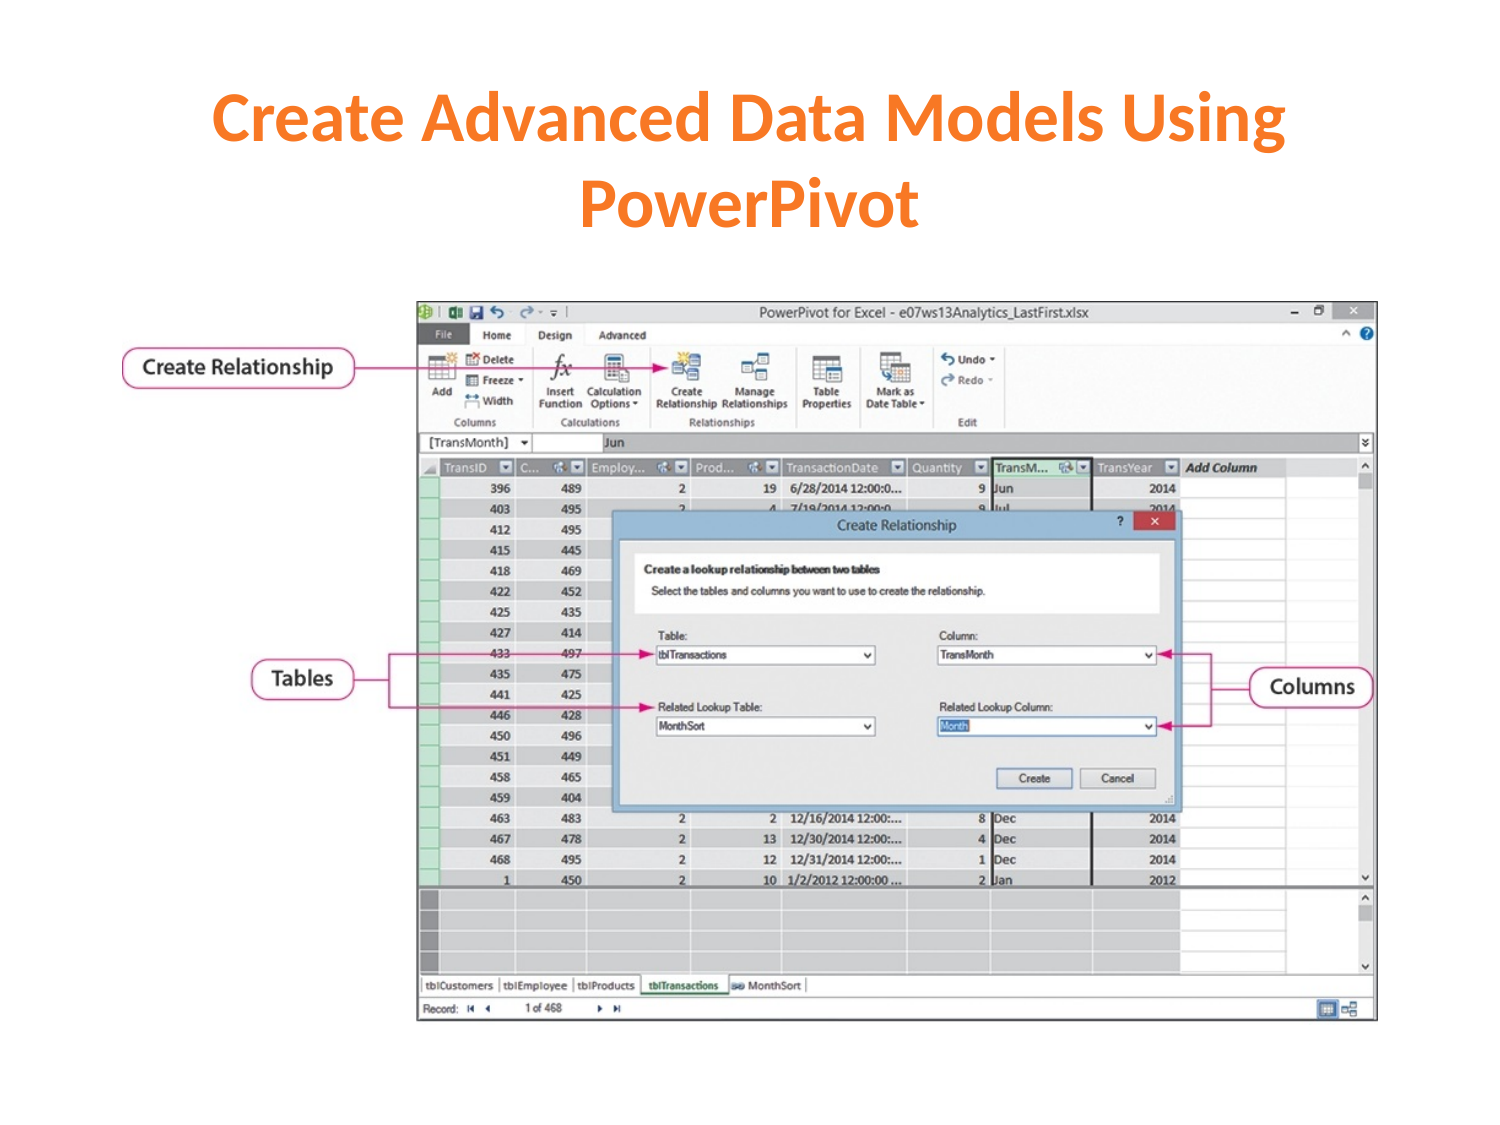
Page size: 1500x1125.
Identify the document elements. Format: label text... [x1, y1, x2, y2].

picture [122, 301, 1378, 1026]
title Create Advanced Data Models Using PowerPivot [75, 62, 1425, 250]
